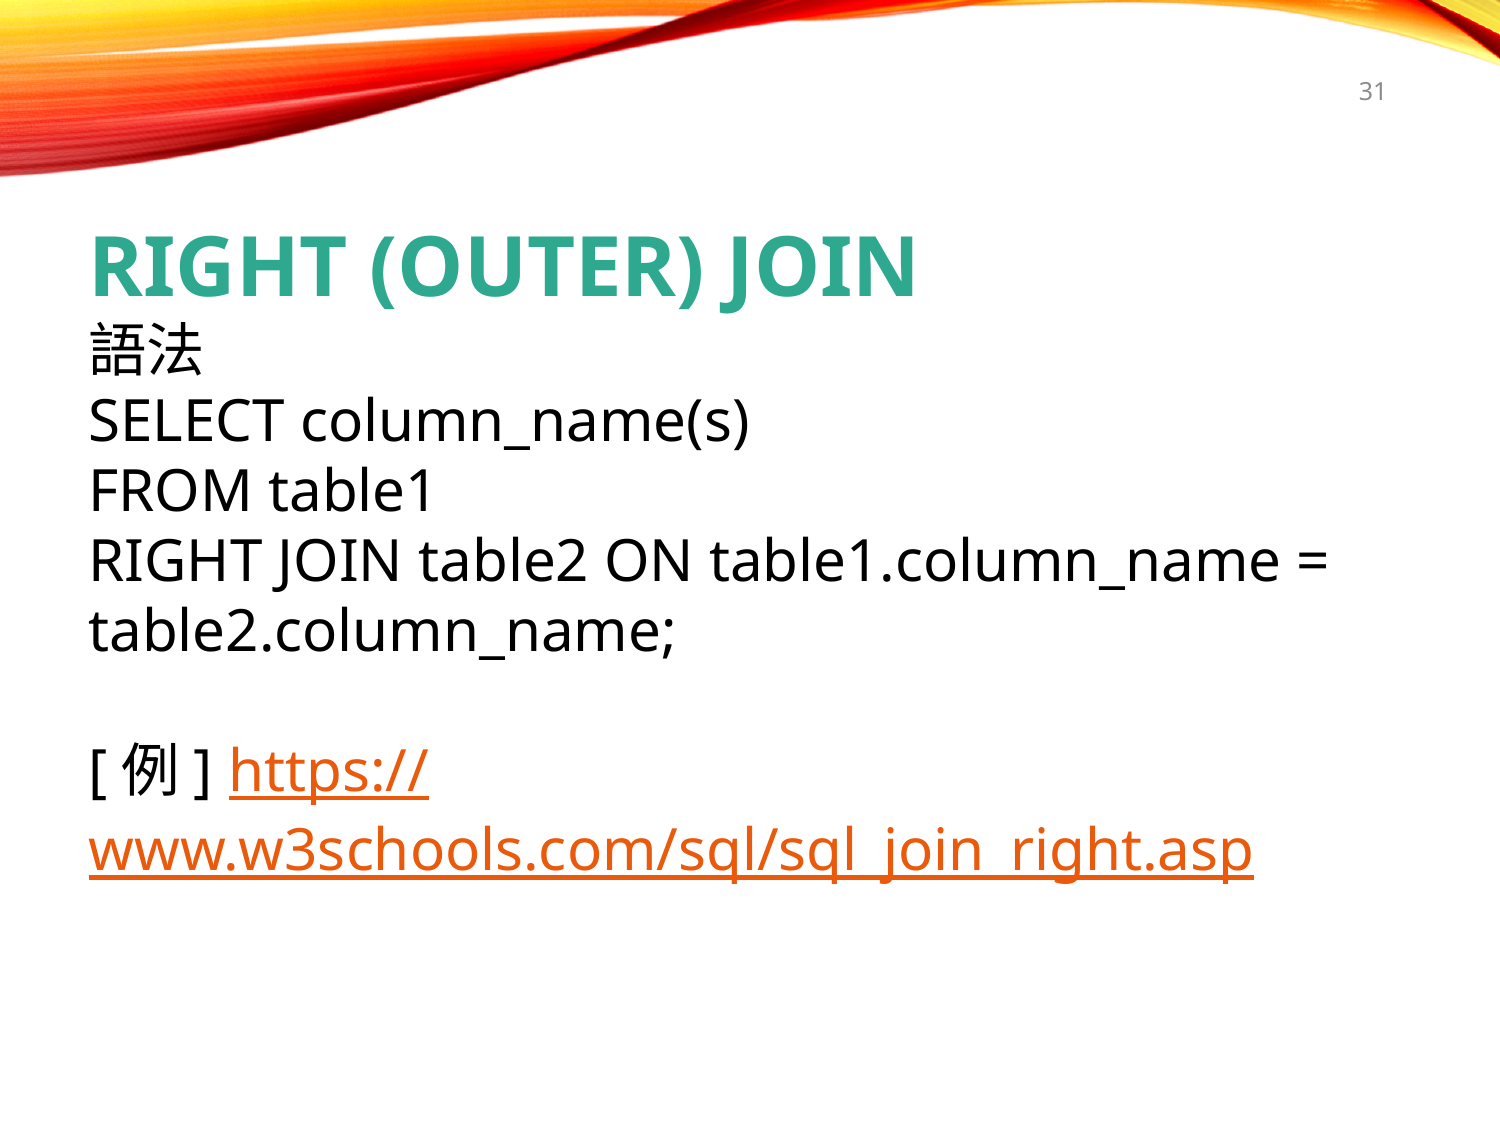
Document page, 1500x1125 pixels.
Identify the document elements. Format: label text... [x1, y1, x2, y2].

picture [0, 0, 1500, 178]
slide_number 31 [1078, 62, 1403, 123]
text_box RIGHT (OUTER) JOIN 語法 SELECT column_name(s) FROM table1 RIGHT JOIN table2 ON table1.column_name = table2.column_name; [例] https://www.w3schools.com/sql/sql_join_right.asp [0, 205, 1500, 899]
